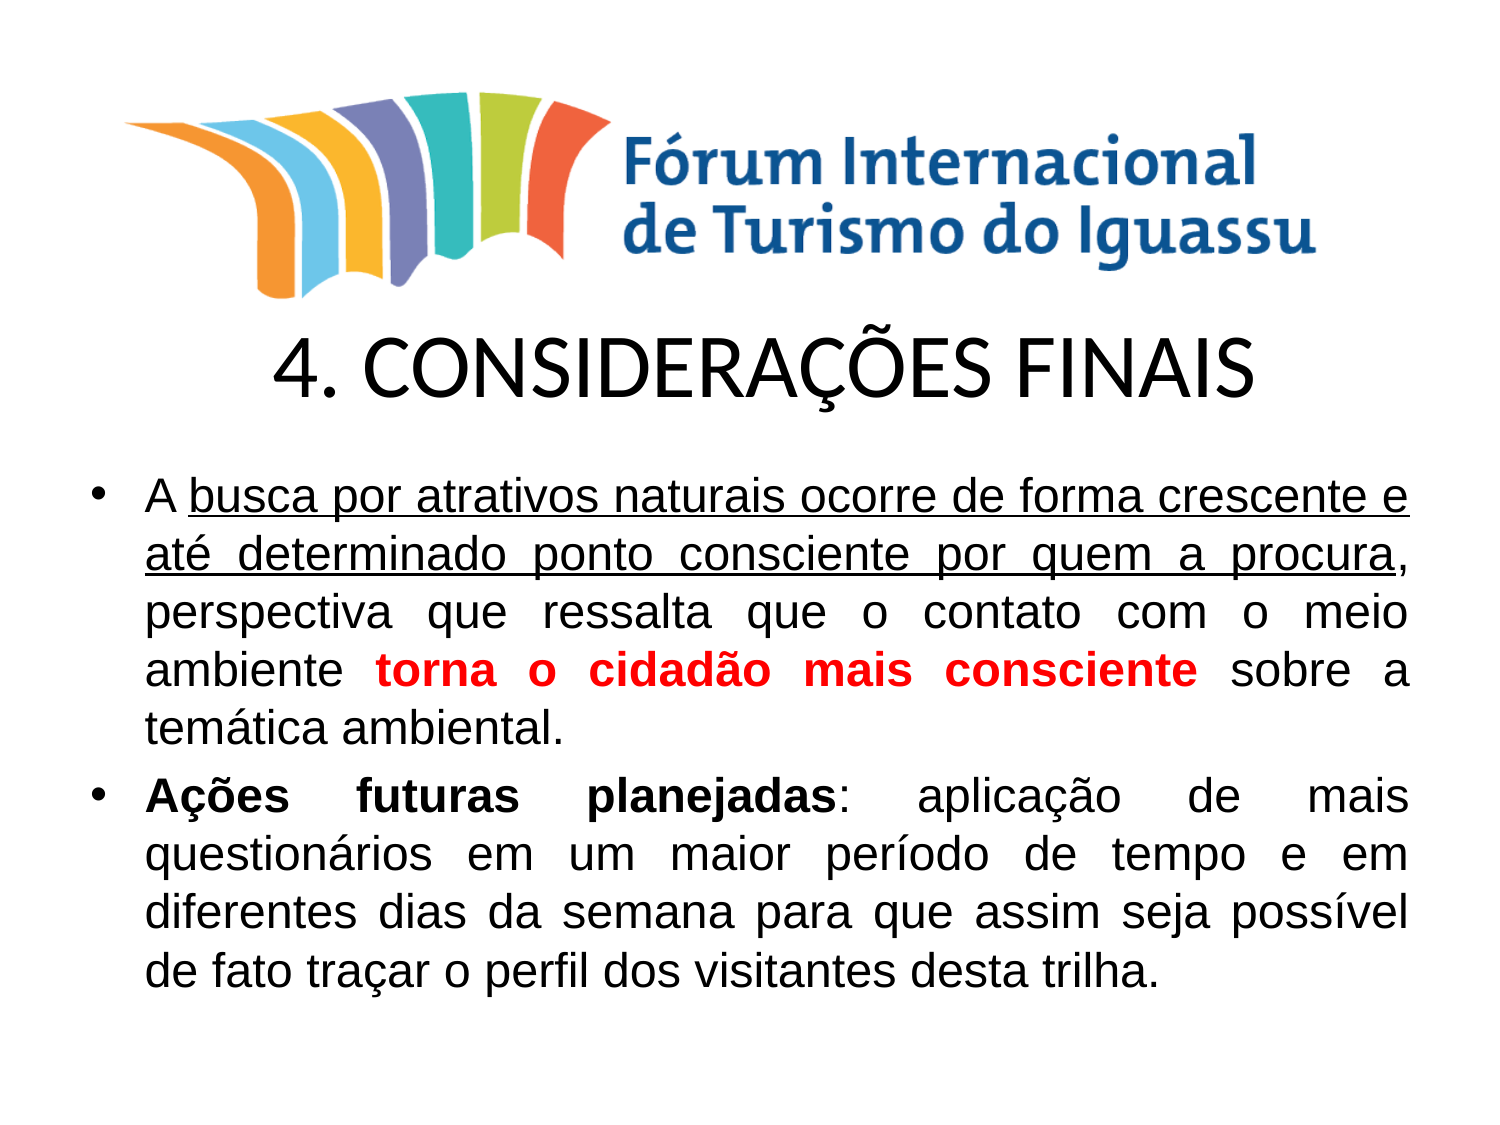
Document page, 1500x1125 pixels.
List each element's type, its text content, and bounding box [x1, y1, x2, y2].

list A busca por atrativos naturais ocorre de forma crescente e até determinado ponto consciente por quem a procura, perspectiva que ressalta que o contato com o meio ambiente torna o cidadão mais consciente sobre a temática ambiental. Ações futuras planejadas: aplicação de mais questionários em um maior período de tempo e em diferentes dias da semana para que assim seja possível de fato traçar o perfil dos visitantes desta trilha. [75, 456, 1425, 1005]
picture [111, 66, 1329, 325]
title 4. CONSIDERAÇÕES FINAIS [100, 267, 1451, 455]
